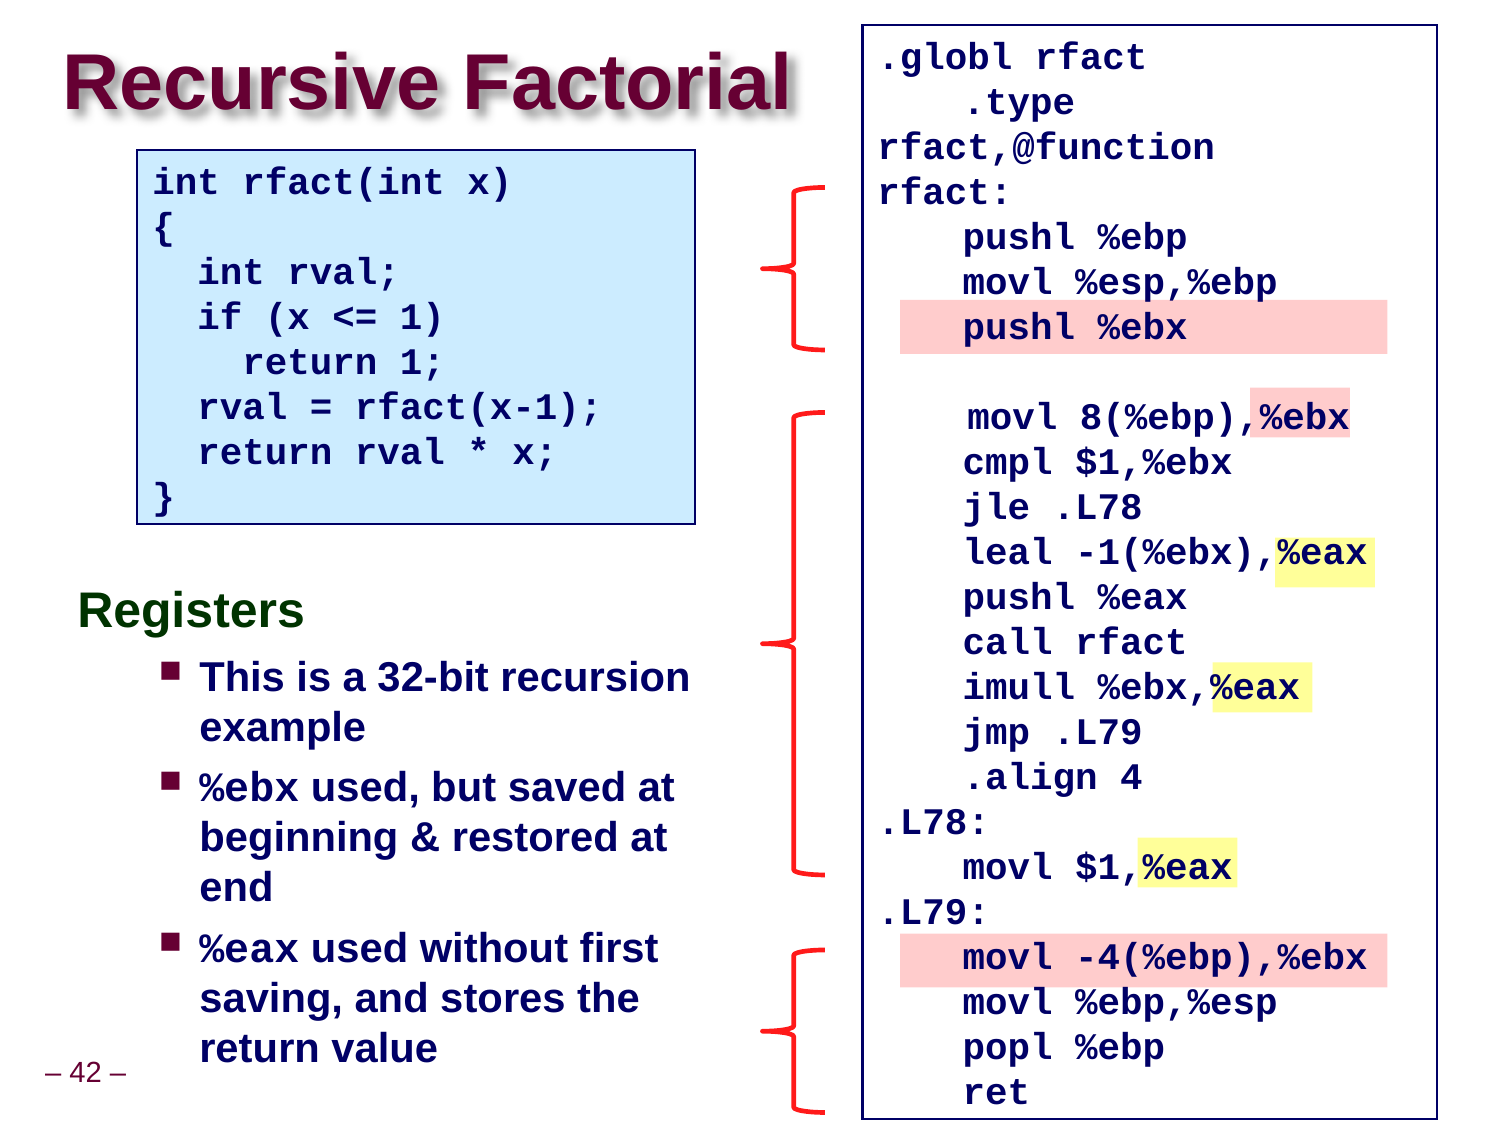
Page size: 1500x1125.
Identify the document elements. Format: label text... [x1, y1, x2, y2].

text_box .globl rfact .type rfact,@function rfact: pushl %ebp movl %esp,%ebp pushl %ebx movl 8(%ebp),%ebx cmpl $1,%ebx jle .L78 leal -1(%ebx),%eax pushl %eax call rfact imull %ebx,%eax jmp .L79 .align 4 .L78: movl $1,%eax .L79: movl -4(%ebp),%ebx movl %ebp,%esp popl %ebp ret [862, 24, 1438, 1120]
list Registers This is a 32-bit recursion example %ebx used, but saved at beginning & restored at end %eax used without first saving, and stores the return value [62, 574, 751, 801]
text_box int rfact(int x) { int rval; if (x <= 1) return 1; rval = rfact(x-1); return rval * x; } [137, 149, 696, 525]
text_box [762, 412, 825, 875]
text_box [899, 299, 1388, 988]
text_box [762, 949, 825, 1113]
text_box [762, 187, 825, 350]
title Recursive Factorial [62, 37, 938, 132]
